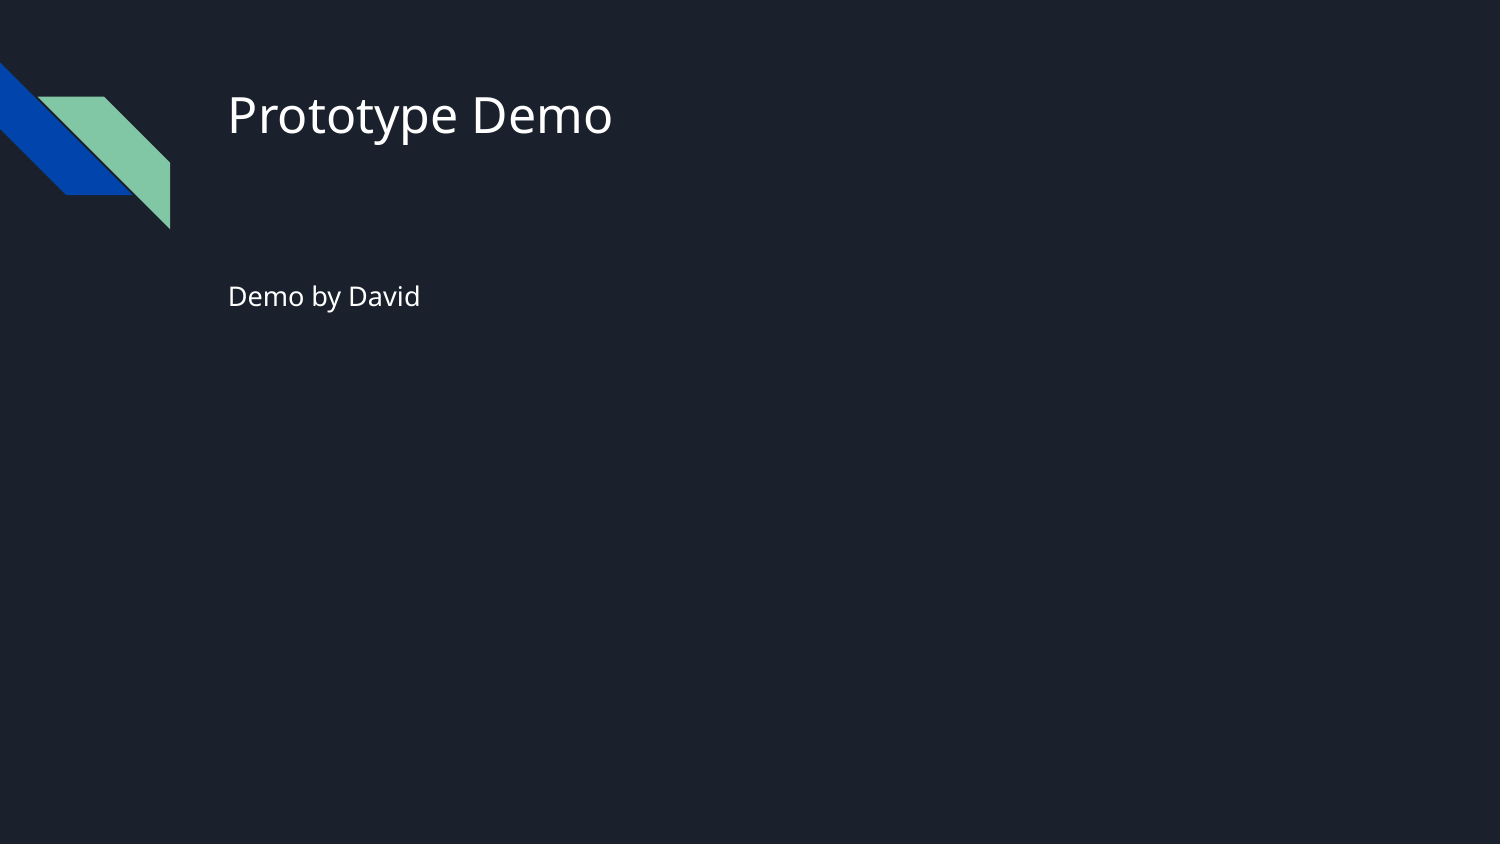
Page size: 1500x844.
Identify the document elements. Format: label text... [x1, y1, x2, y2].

list Demo by David [212, 257, 1368, 735]
title Prototype Demo [212, 64, 1368, 215]
